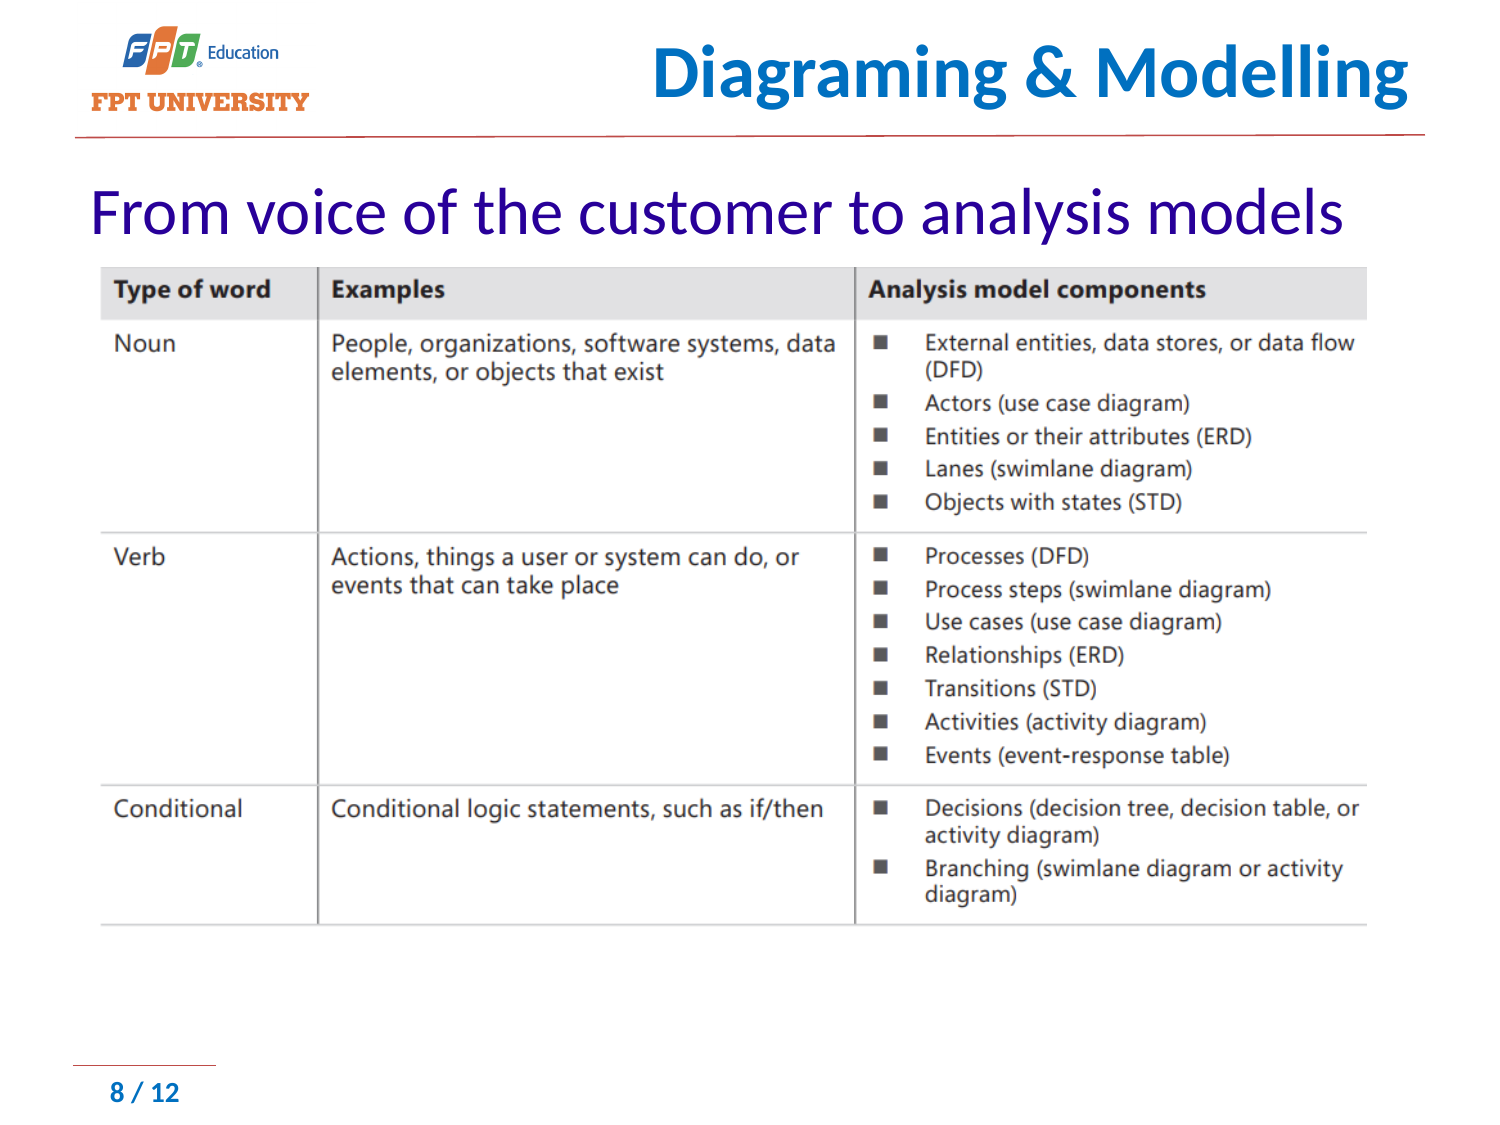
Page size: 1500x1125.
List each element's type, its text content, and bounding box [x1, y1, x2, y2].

picture [100, 266, 1367, 929]
title Diagraming & Modelling [315, 0, 1425, 135]
list From voice of the customer to analysis models [75, 160, 1425, 268]
picture [77, 2, 315, 133]
